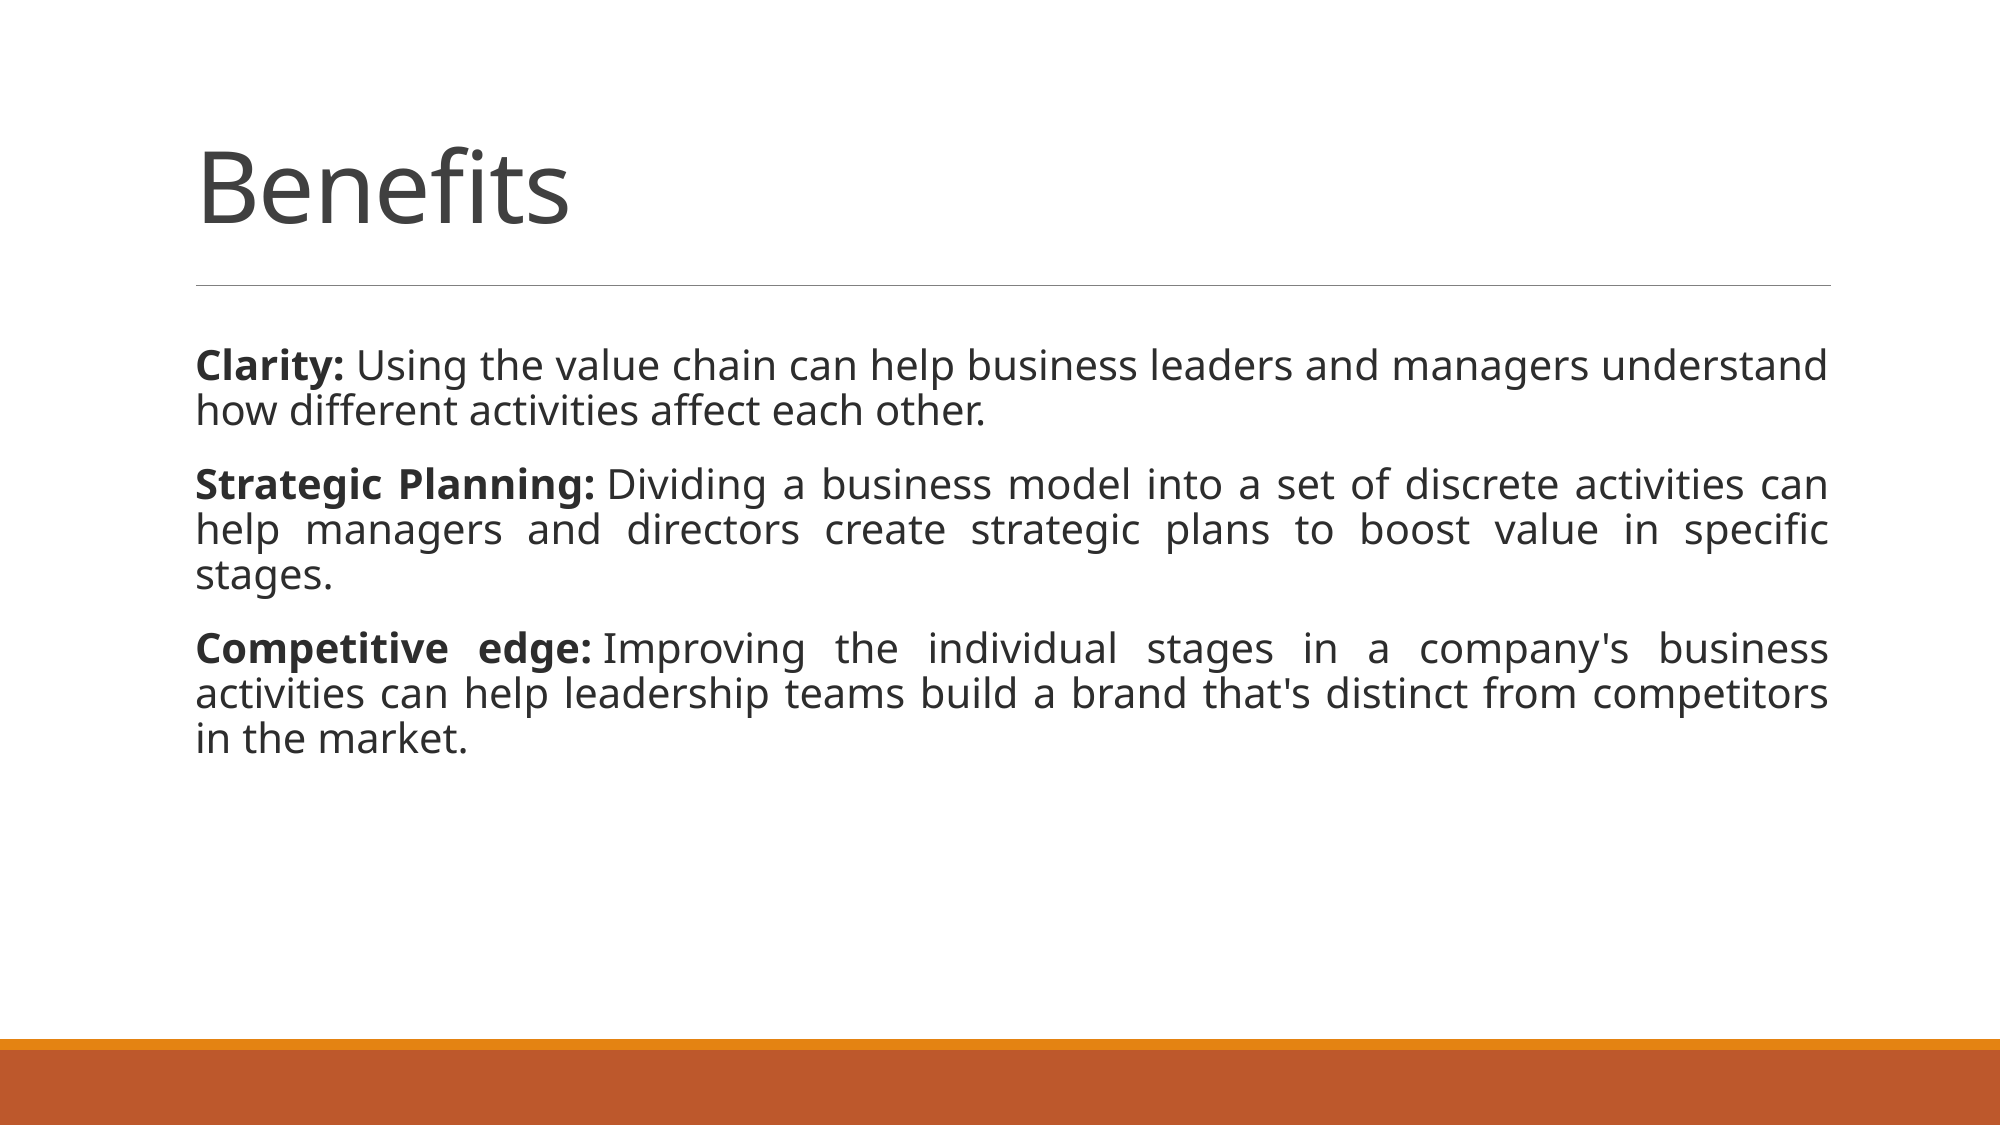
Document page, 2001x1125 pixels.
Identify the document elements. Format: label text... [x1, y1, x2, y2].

list Clarity: Using the value chain can help business leaders and managers understand how different activities affect each other. Strategic Planning: Dividing a business model into a set of discrete activities can help managers and directors create strategic plans to boost value in specific stages. Competitive edge: Improving the individual stages in a company's business activities can help leadership teams build a brand that's distinct from competitors in the market. [180, 336, 1830, 963]
title Benefits [180, 76, 1830, 252]
